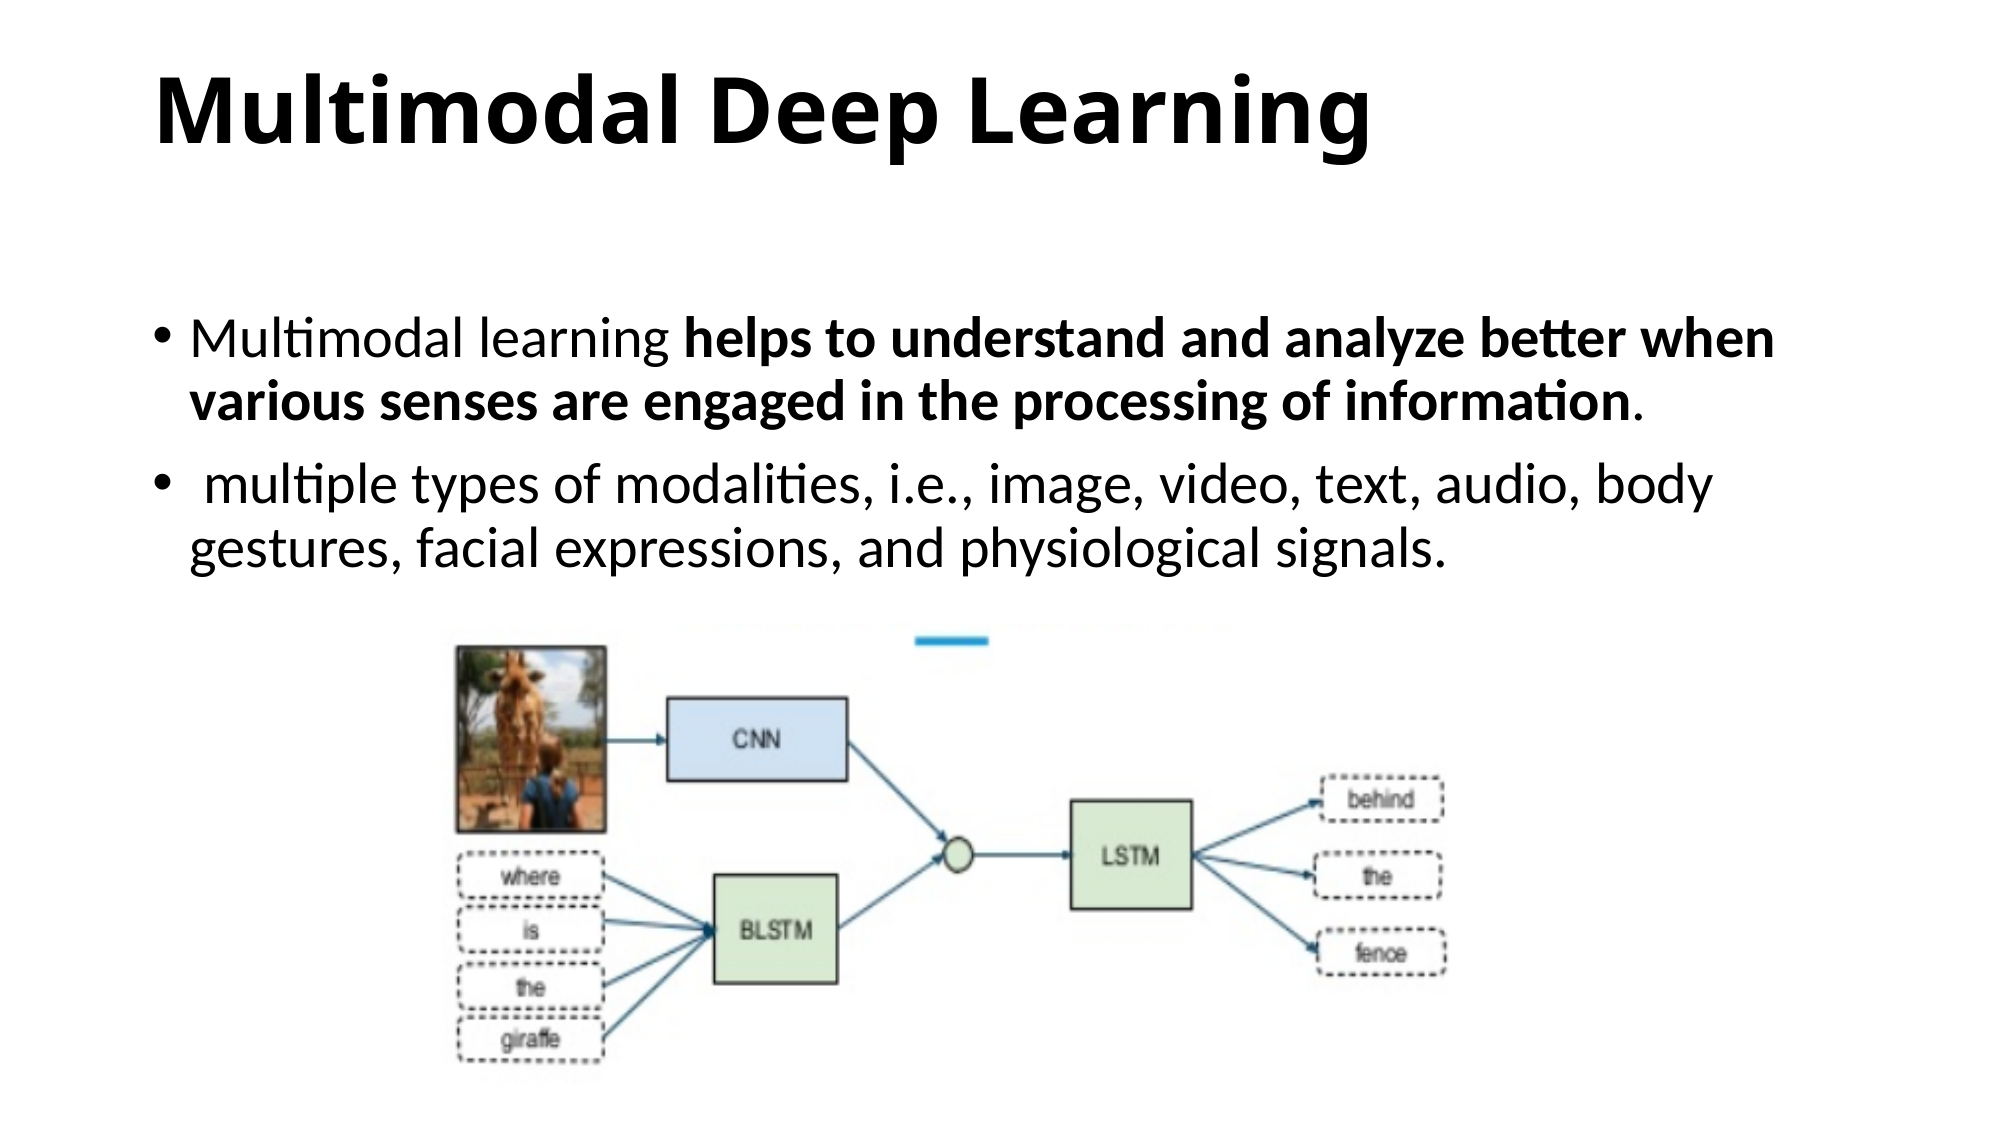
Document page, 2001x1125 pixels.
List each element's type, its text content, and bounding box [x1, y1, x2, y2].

picture [379, 623, 1555, 1100]
list Multimodal learning helps to understand and analyze better when various senses are engaged in the processing of information. multiple types of modalities, i.e., image, video, text, audio, body gestures, facial expressions, and physiological signals. [137, 299, 1863, 1014]
title Multimodal Deep Learning [137, 59, 1863, 278]
